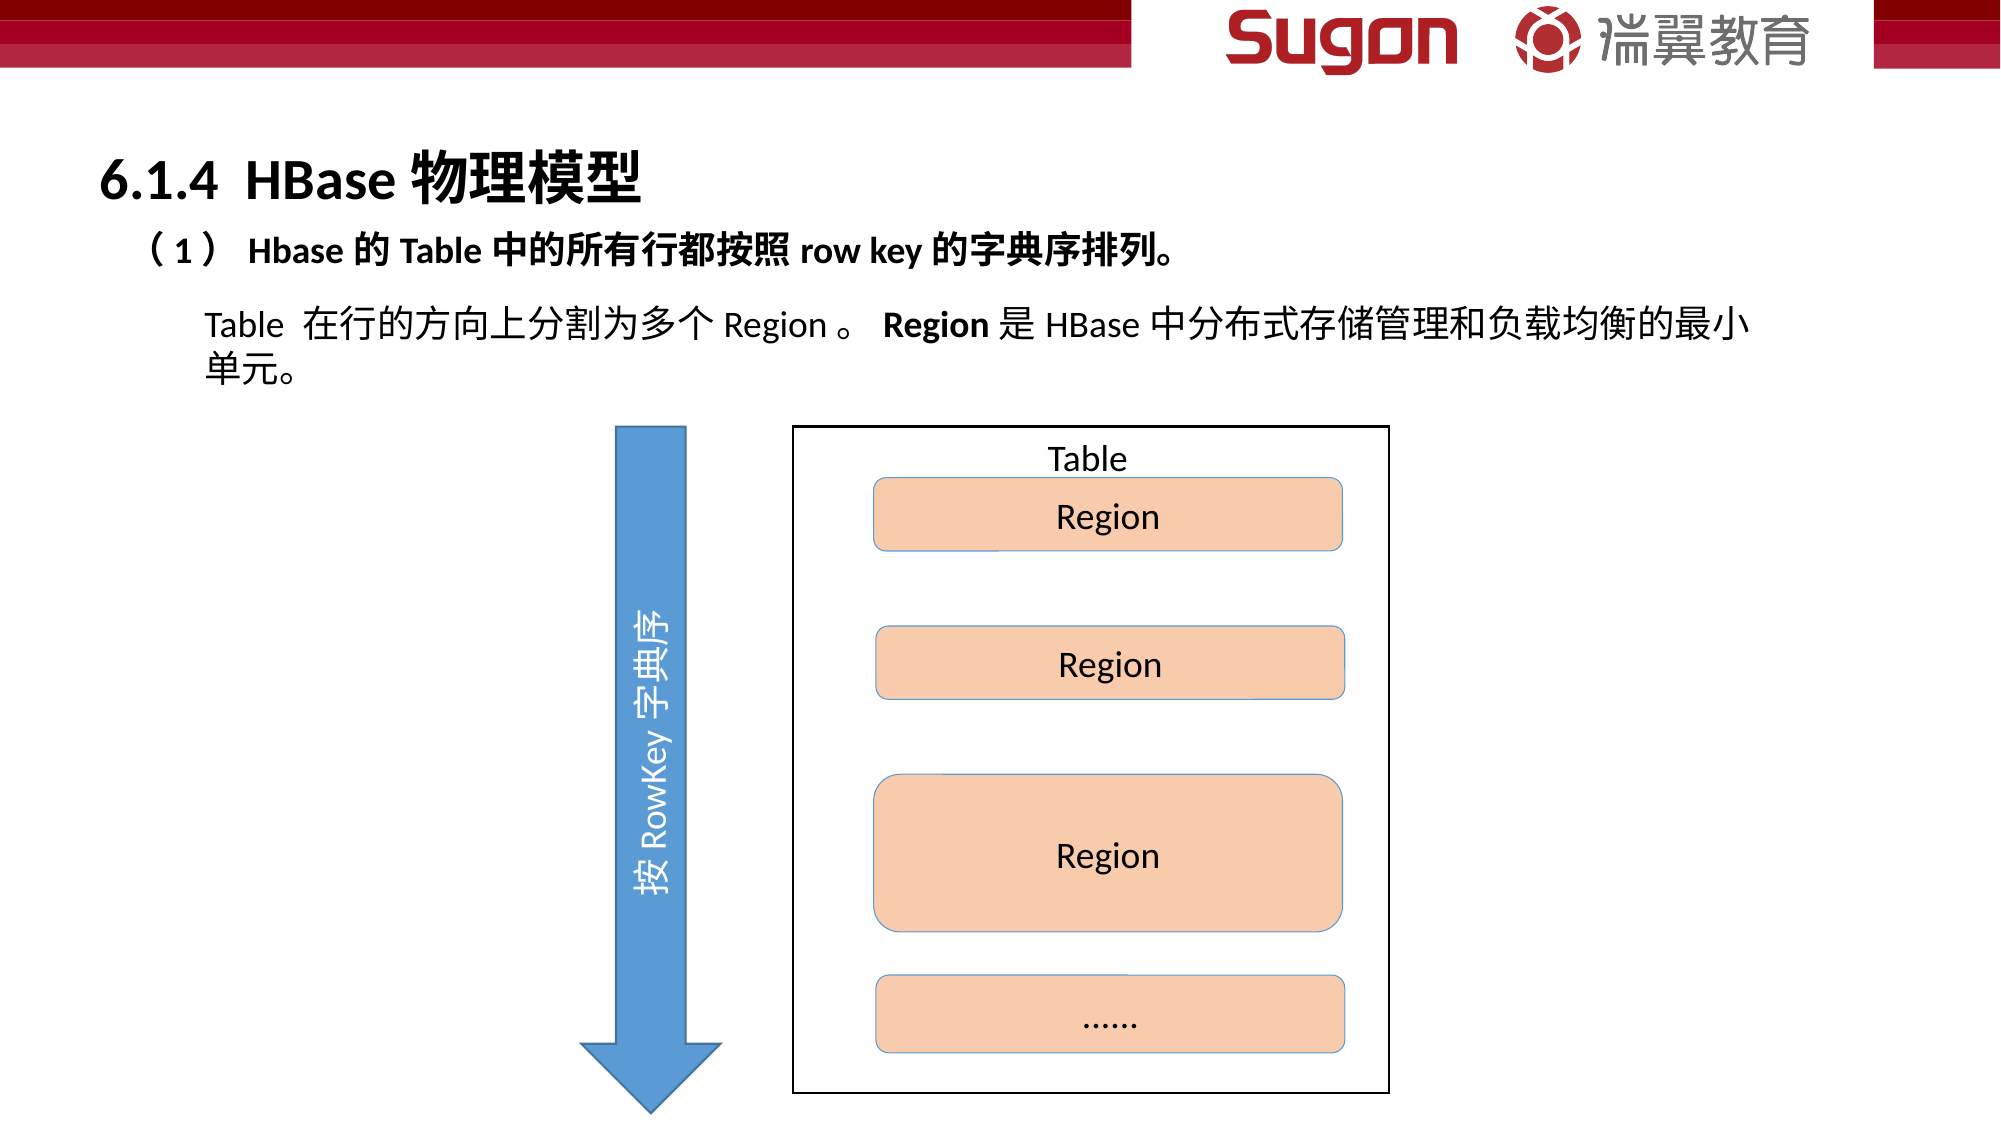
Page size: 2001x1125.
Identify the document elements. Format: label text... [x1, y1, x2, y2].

text_box 按RowKey字典序 [578, 425, 723, 1115]
text_box Table 在行的方向上分割为多个Region。Region是HBase中分布式存储管理和负载均衡的最小单元。 [189, 292, 1774, 398]
text_box ...... [875, 974, 1346, 1054]
text_box Region [875, 625, 1346, 700]
text_box Region [873, 773, 1344, 933]
picture [1194, 0, 1484, 102]
text_box （1）Hbase的Table中的所有行都按照row key的字典序排列。 [112, 218, 1386, 279]
text_box [792, 425, 1390, 1094]
text_box Region [873, 477, 1344, 552]
text_box 6.1.4 HBase物理模型 [85, 133, 922, 219]
picture [1515, 6, 1809, 73]
text_box Table [1032, 426, 1230, 487]
